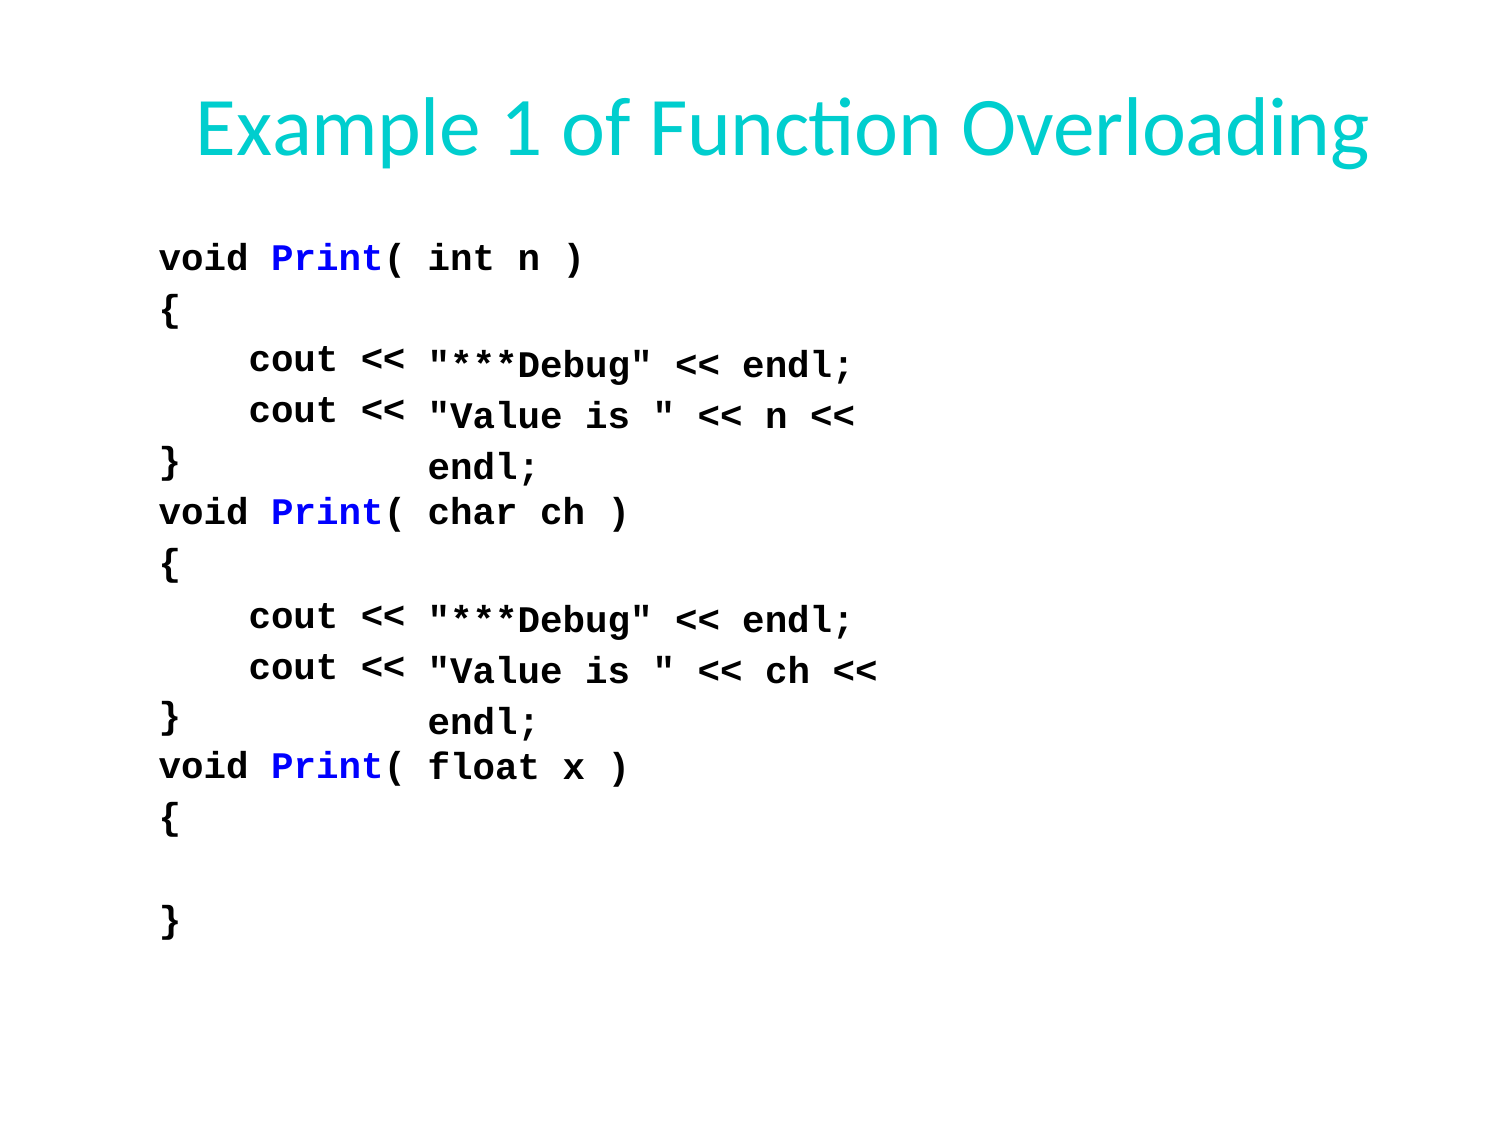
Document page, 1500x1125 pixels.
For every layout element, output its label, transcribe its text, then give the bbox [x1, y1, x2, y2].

text_box void Print( { cout << cout << } void Print( { cout << cout << } void Print( { [156, 261, 408, 838]
title Example 1 of Function Overloading [124, 45, 1376, 261]
text_box } [156, 894, 184, 940]
text_box int n ) [425, 261, 587, 278]
text_box char ch ) [425, 487, 632, 533]
text_box "***Debug" << endl; "Value is " << ch << endl; [425, 589, 1013, 742]
text_box "***Debug" << endl; "Value is " << n << endl; [425, 334, 990, 487]
text_box float x ) [425, 741, 632, 787]
